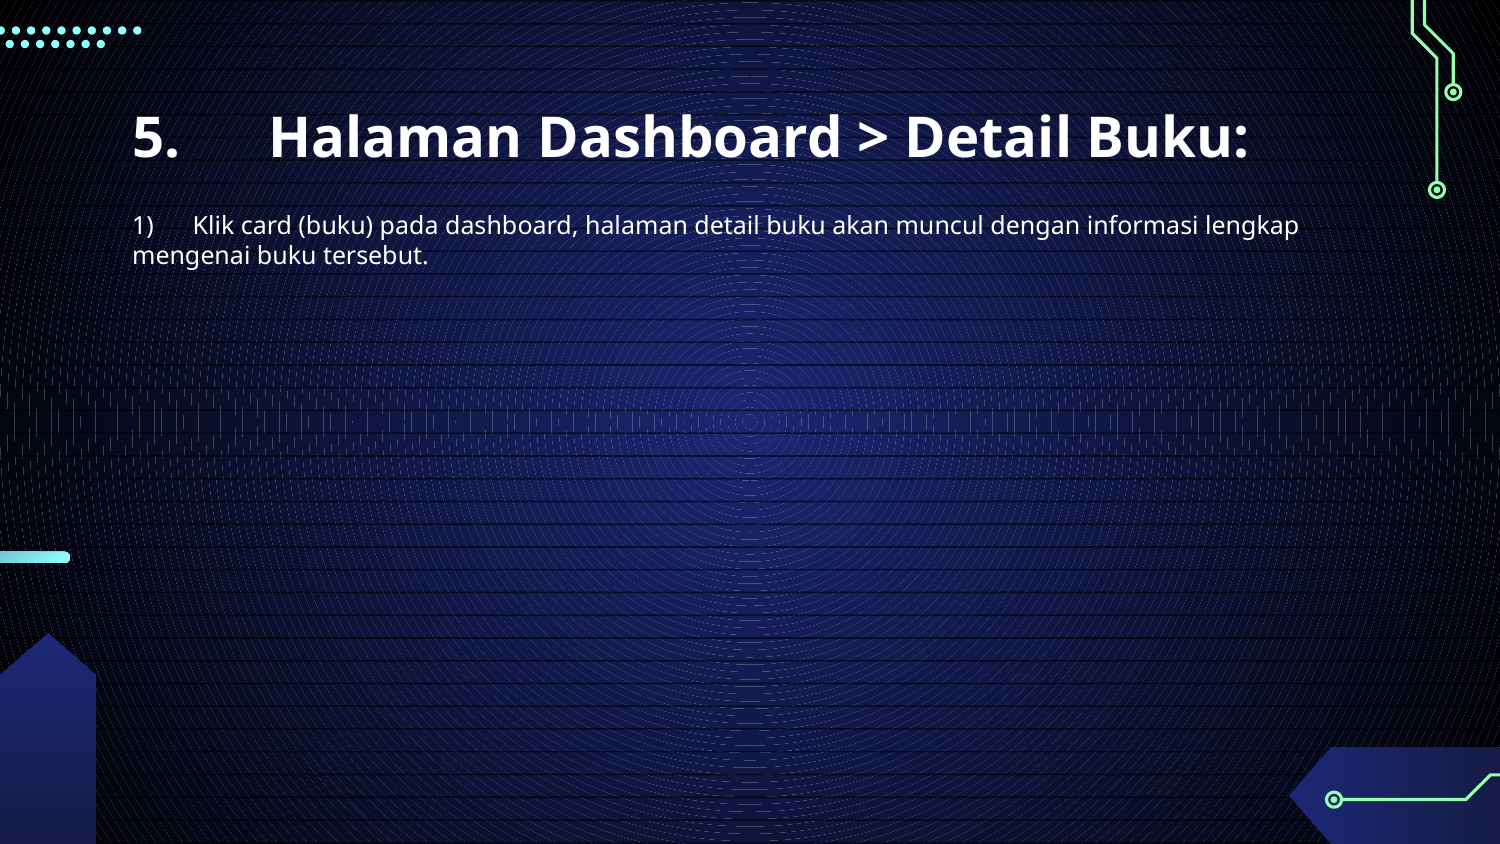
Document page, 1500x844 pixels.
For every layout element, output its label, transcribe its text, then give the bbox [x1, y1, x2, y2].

title 5. Halaman Dashboard > Detail Buku: [116, 88, 1383, 183]
list 1) Klik card (buku) pada dashboard, halaman detail buku akan muncul dengan informasi lengkap mengenai buku tersebut. [116, 194, 1383, 756]
